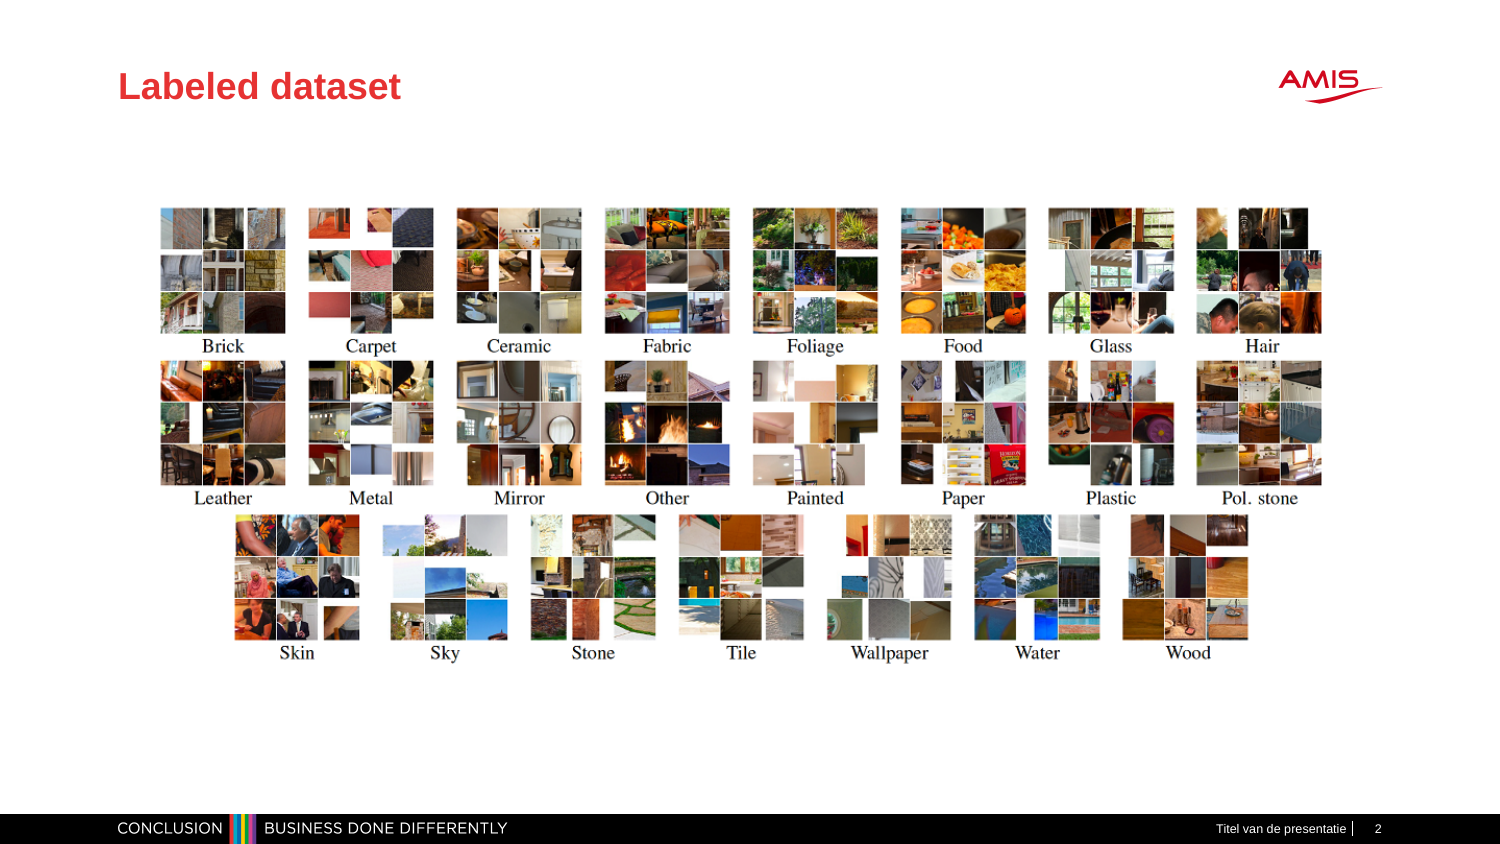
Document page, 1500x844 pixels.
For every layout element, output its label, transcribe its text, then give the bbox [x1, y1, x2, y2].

picture [129, 172, 1359, 672]
title Labeled dataset [118, 47, 1205, 130]
picture [239, 814, 1500, 844]
picture [0, 814, 236, 844]
picture [1205, 58, 1388, 106]
footer Titel van de presentatie [814, 820, 1347, 839]
slide_number 2 [1358, 820, 1382, 839]
